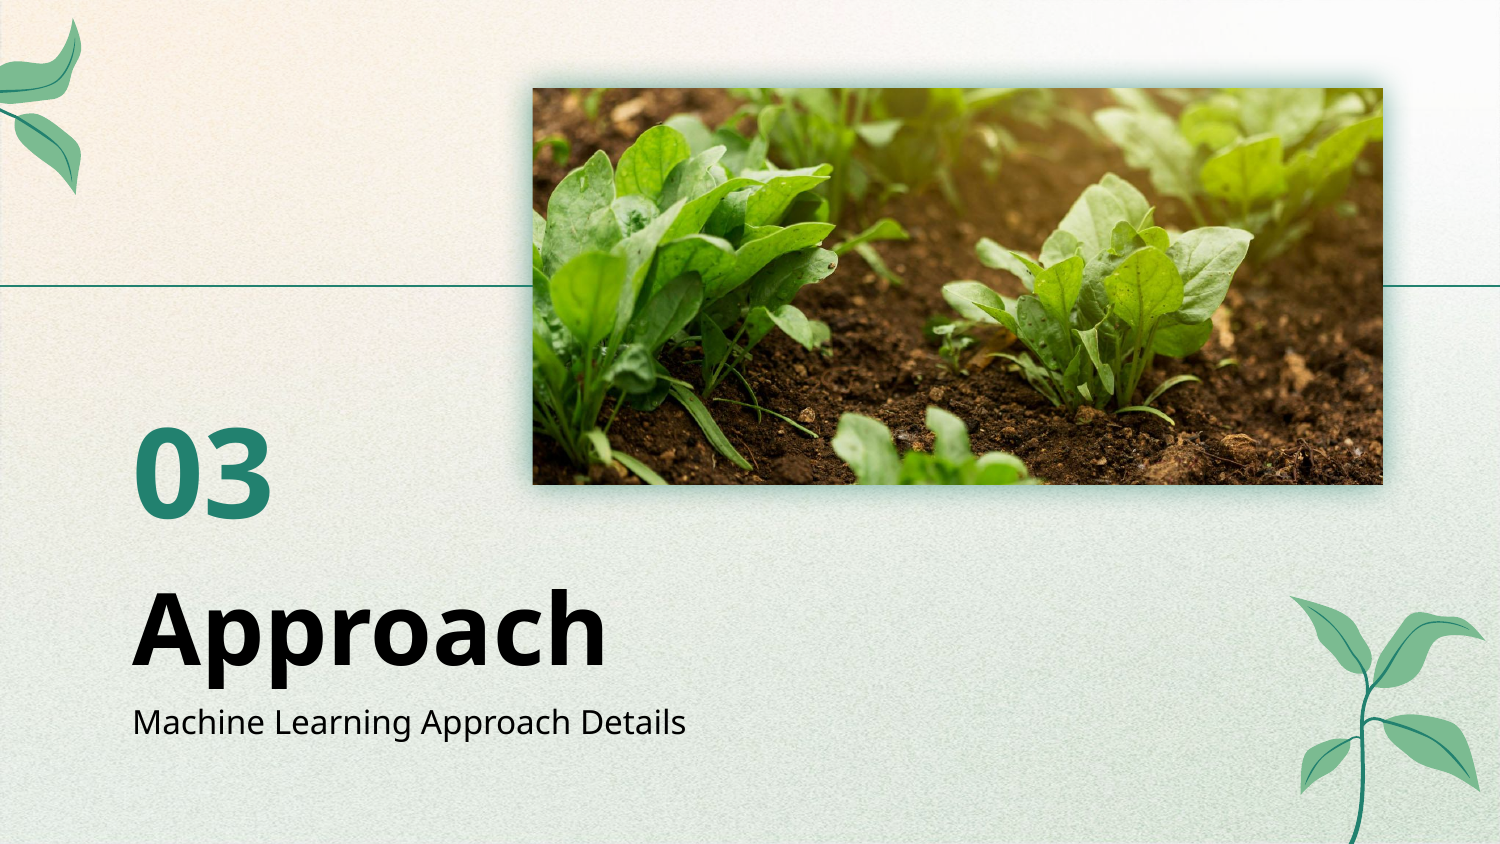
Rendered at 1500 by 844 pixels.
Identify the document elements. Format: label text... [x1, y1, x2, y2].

picture [532, 88, 1384, 485]
title Approach [116, 575, 886, 701]
subtitle Machine Learning Approach Details [116, 701, 886, 756]
title 03 [116, 396, 327, 559]
